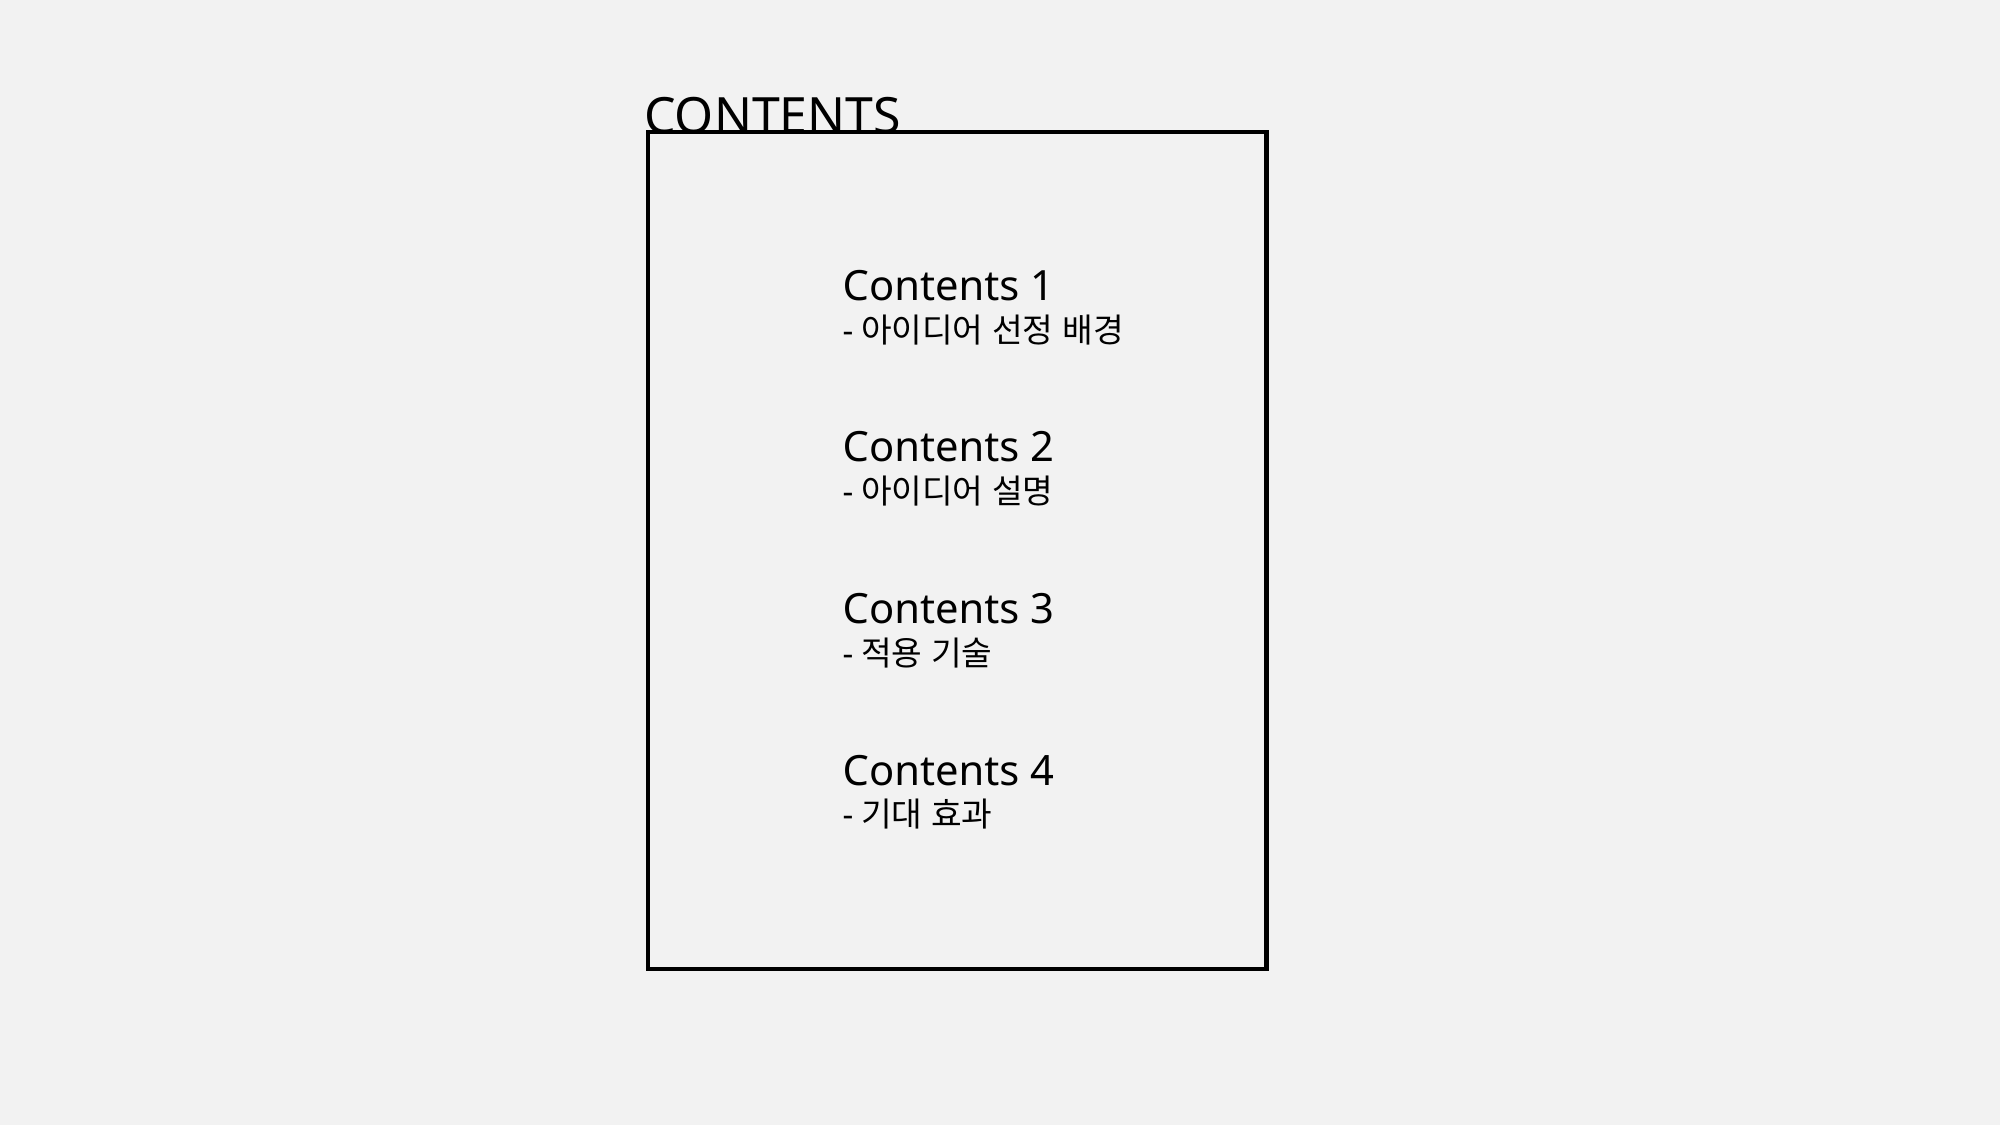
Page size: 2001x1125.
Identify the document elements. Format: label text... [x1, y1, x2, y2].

text_box CONTENTS [629, 76, 929, 151]
text_box Contents 3 -적용 기술 [827, 574, 1087, 680]
text_box Contents 2 -아이디어 설명 [827, 412, 1087, 518]
text_box [647, 131, 1268, 970]
text_box Contents 1 -아이디어 선정 배경 [827, 251, 1167, 356]
text_box Contents 4 -기대 효과 [827, 736, 1087, 841]
